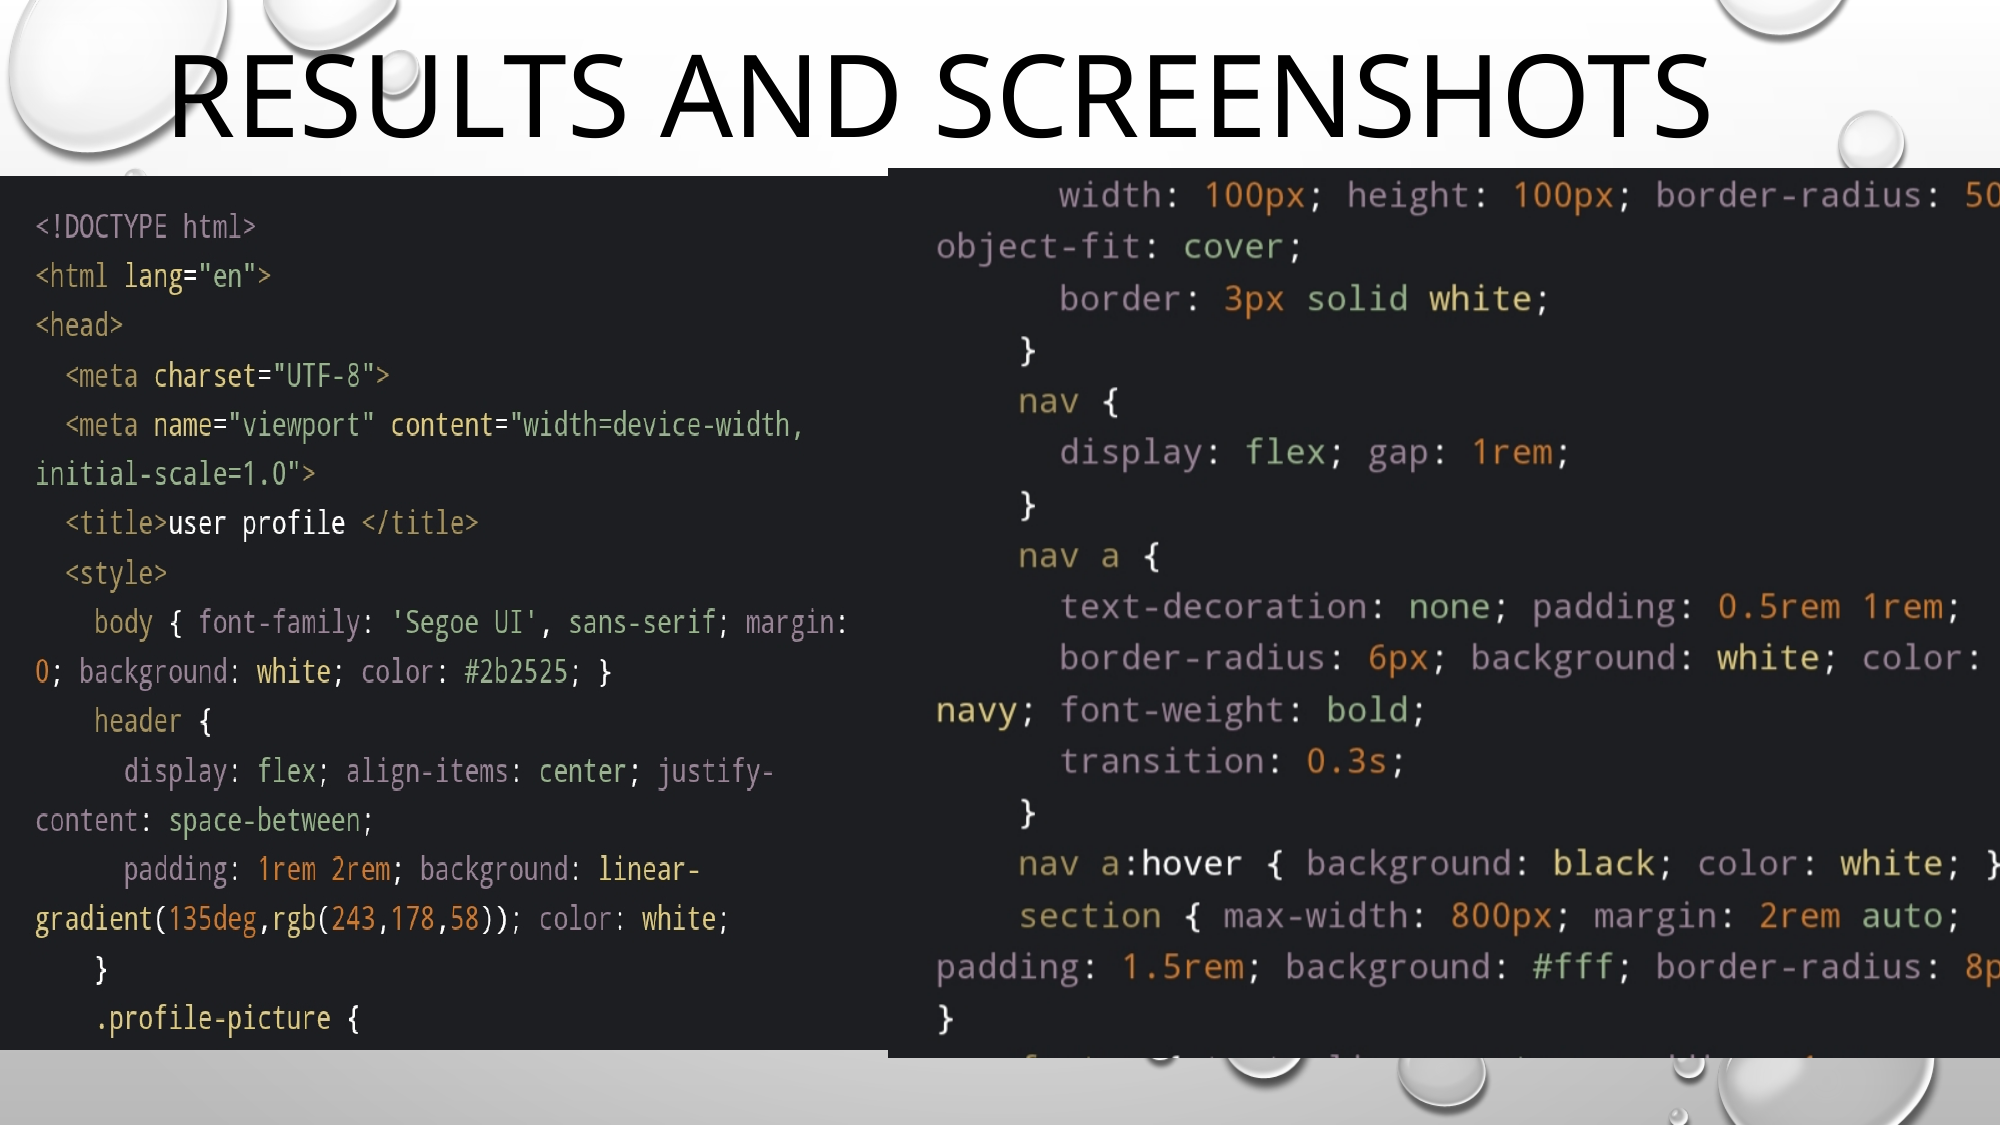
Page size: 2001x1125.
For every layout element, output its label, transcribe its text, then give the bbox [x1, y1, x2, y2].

picture [0, 0, 2000, 1125]
title RESULTS AND SCREENSHOTS [149, 20, 1851, 174]
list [0, 176, 883, 1050]
